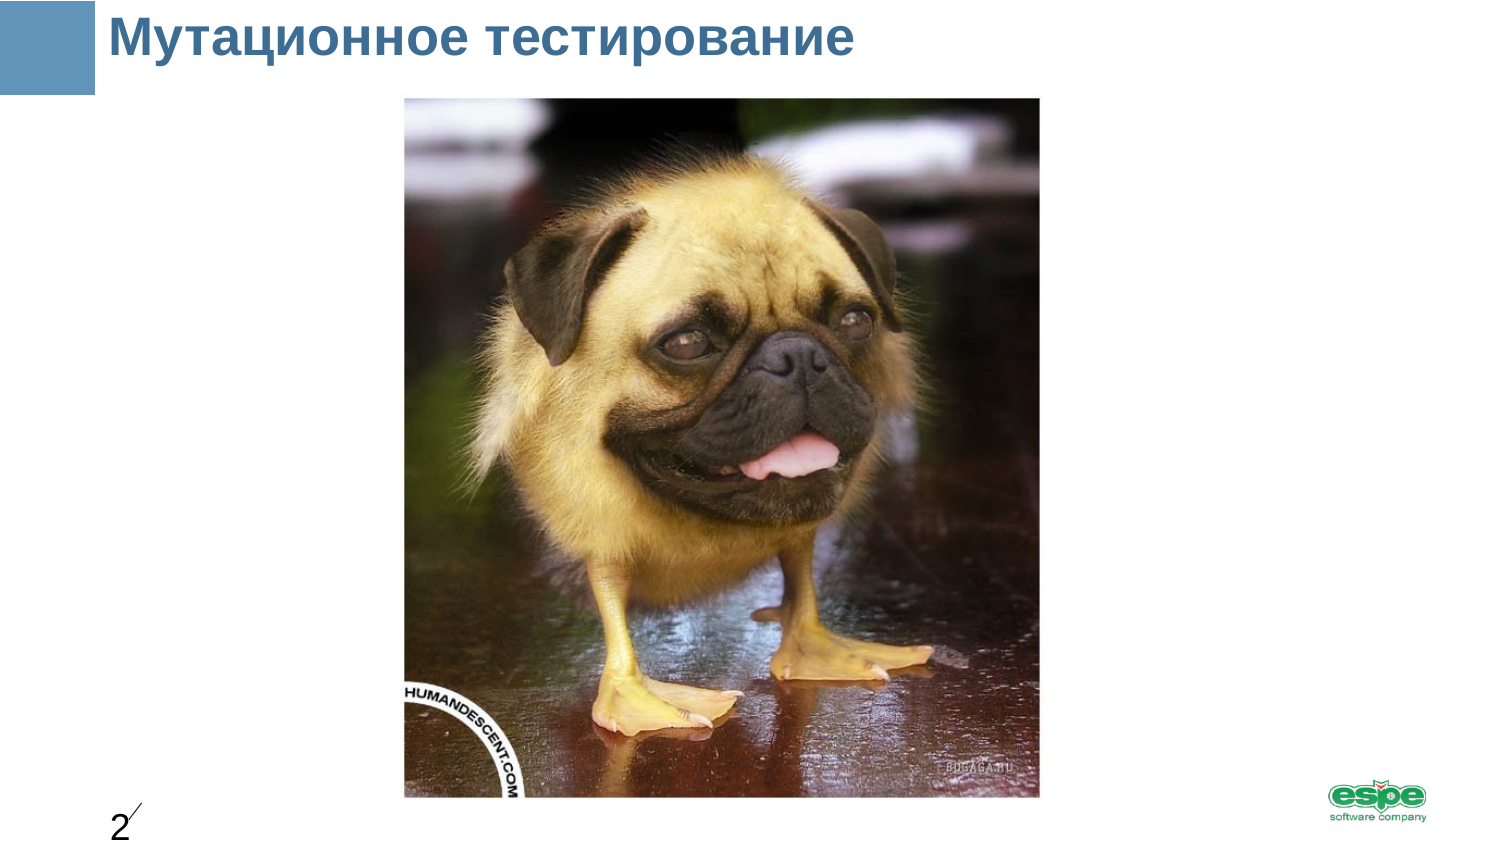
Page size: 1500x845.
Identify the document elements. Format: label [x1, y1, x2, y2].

picture [400, 94, 1044, 803]
picture [0, 1, 95, 95]
picture [1328, 779, 1427, 823]
